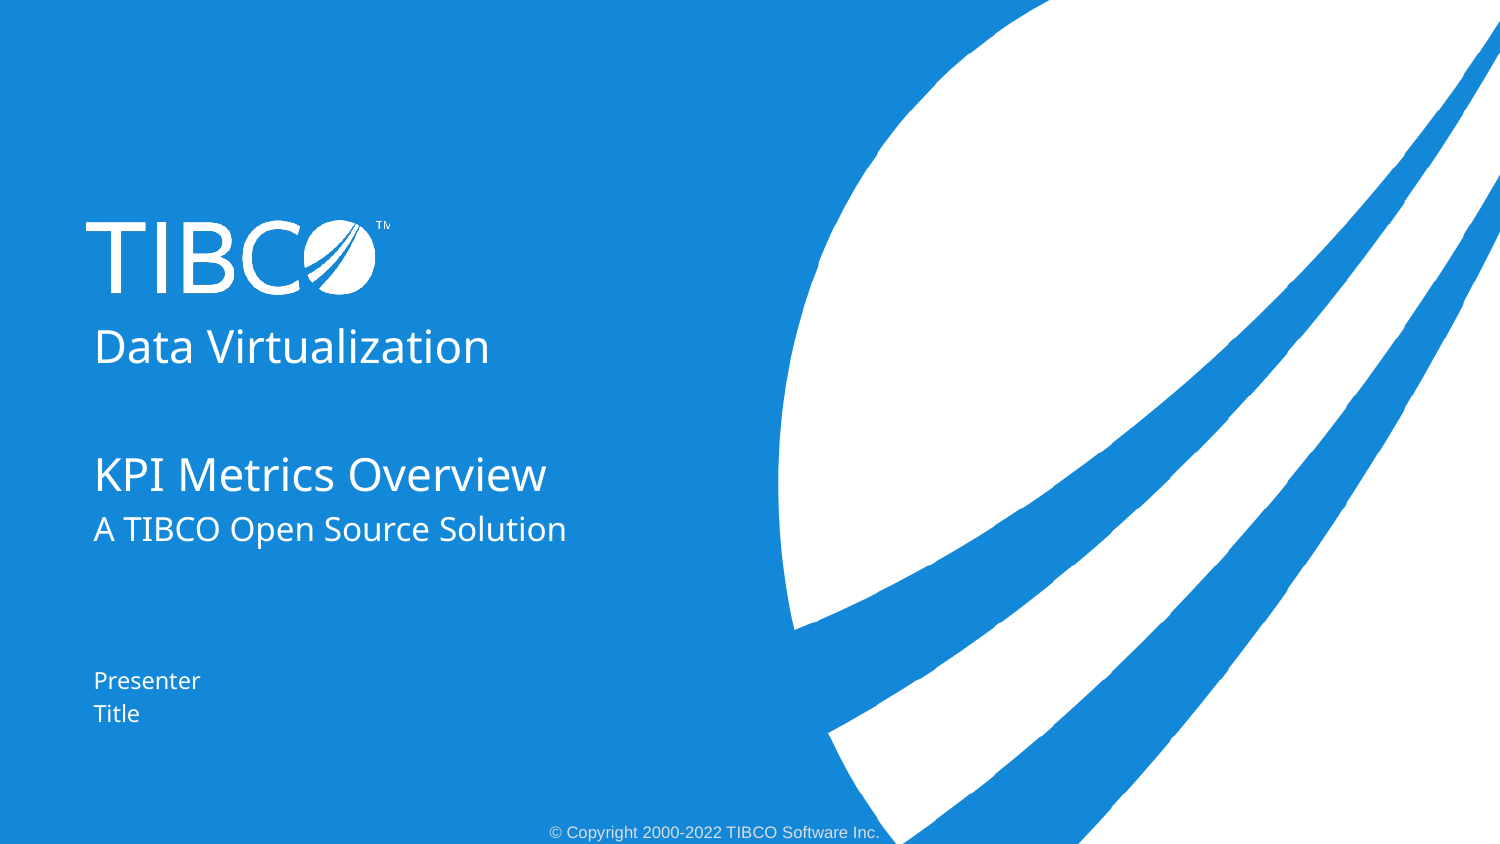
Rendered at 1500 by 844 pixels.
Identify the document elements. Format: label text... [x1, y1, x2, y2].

footer © Copyright 2000-2022 TIBCO Software Inc. [477, 809, 953, 844]
list Presenter Title [78, 658, 695, 736]
list Data Virtualization KPI Metrics Overview A TIBCO Open Source Solution [78, 310, 594, 507]
